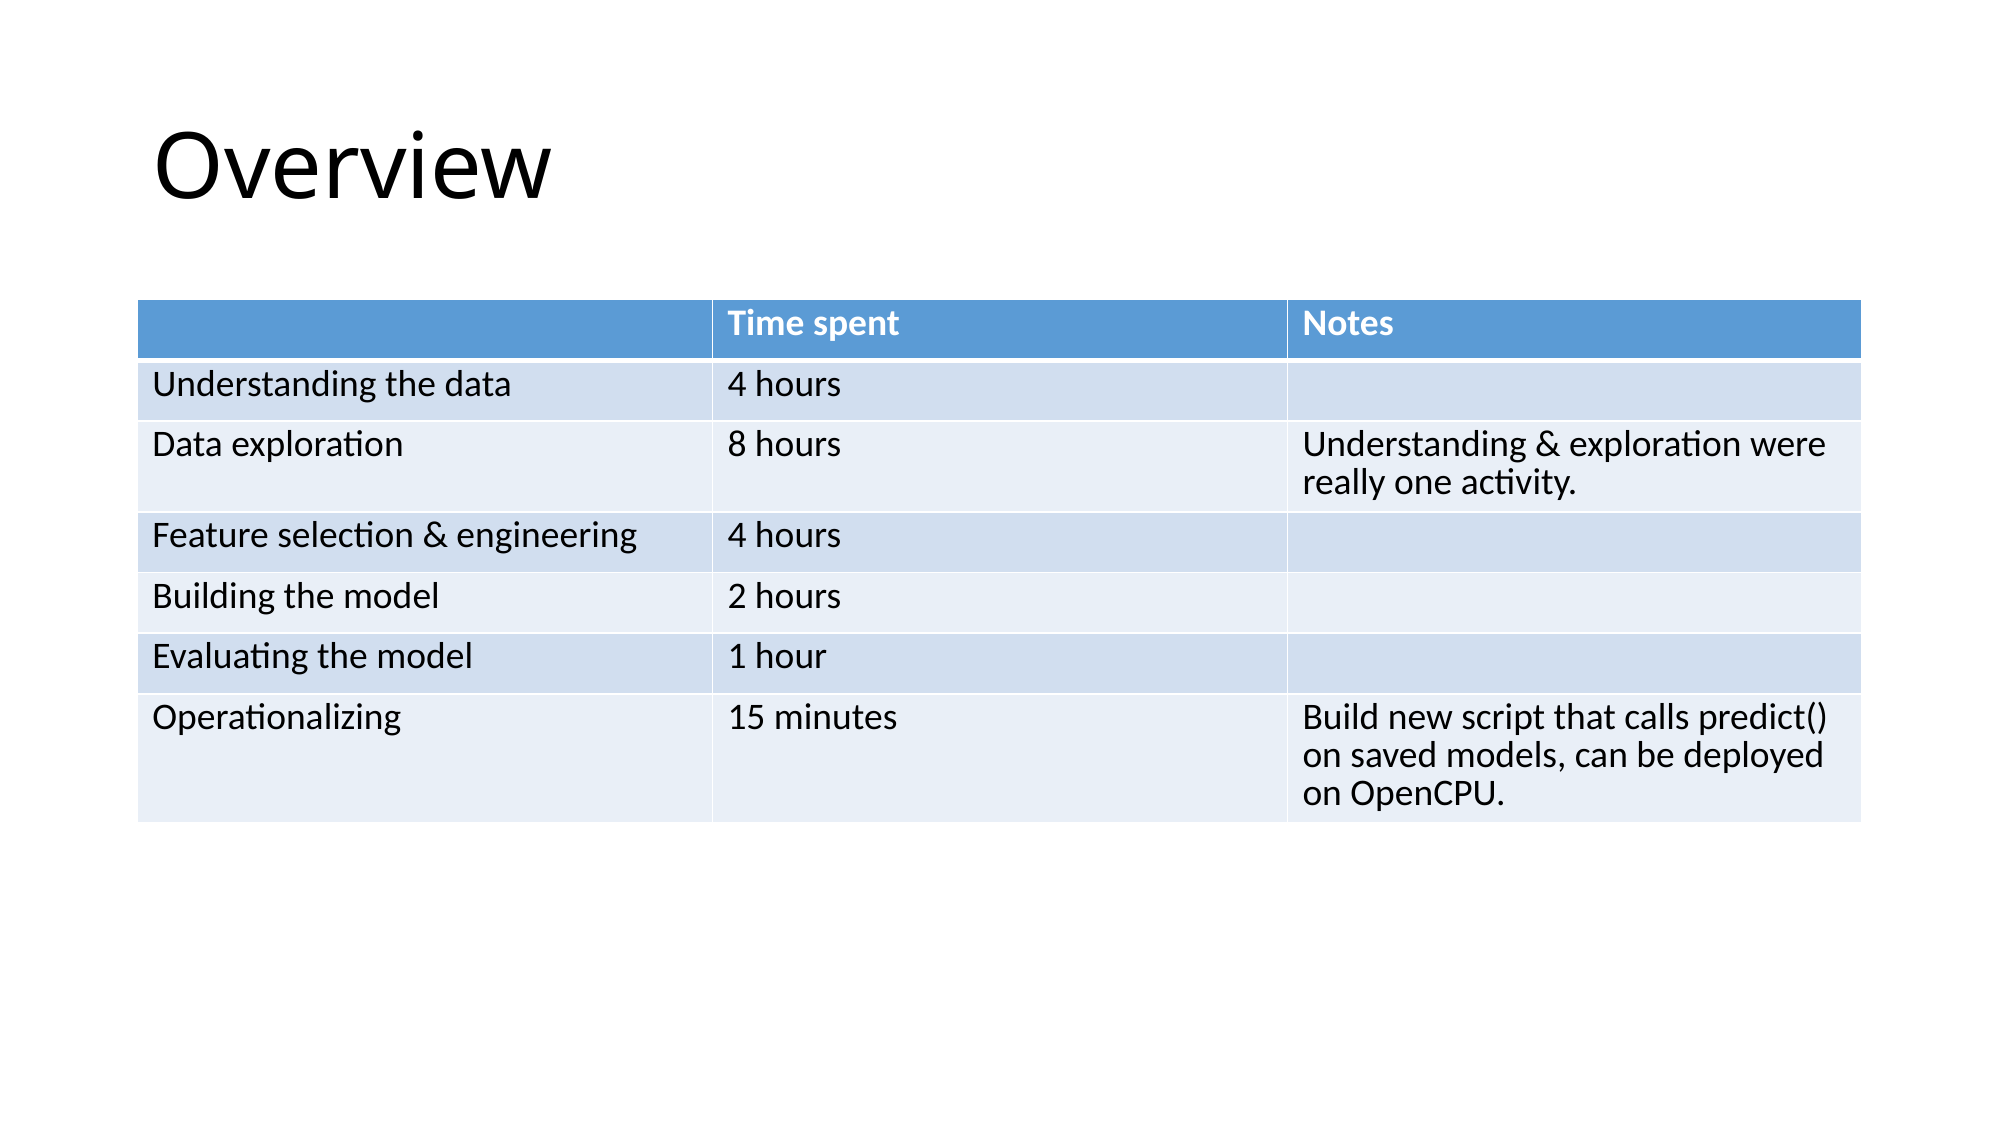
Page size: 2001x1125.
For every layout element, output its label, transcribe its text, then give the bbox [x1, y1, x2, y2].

table_cell 4 hours [713, 363, 1287, 420]
table_cell Building the model [138, 573, 712, 632]
table_cell 2 hours [713, 573, 1287, 632]
table_header [138, 300, 712, 358]
table_cell 15 minutes [713, 695, 1287, 822]
table_header Notes [1288, 300, 1861, 358]
table_cell 8 hours [713, 422, 1287, 511]
table_cell [1288, 573, 1861, 632]
table_cell Feature selection & engineering [138, 513, 712, 572]
table_cell Understanding the data [138, 363, 712, 420]
table_cell [1288, 513, 1861, 572]
table_cell Data exploration [138, 422, 712, 511]
title Overview [137, 59, 1863, 278]
table_cell Operationalizing [138, 695, 712, 822]
table_cell [1288, 634, 1861, 693]
table_cell [1288, 363, 1861, 420]
table_cell Understanding & exploration were really one activity. [1288, 422, 1861, 511]
table_cell Evaluating the model [138, 634, 712, 693]
table_cell Build new script that calls predict() on saved models, can be deployed on OpenCPU. [1288, 695, 1861, 822]
table_header Time spent [713, 300, 1287, 358]
table_cell 1 hour [713, 634, 1287, 693]
table_cell 4 hours [713, 513, 1287, 572]
